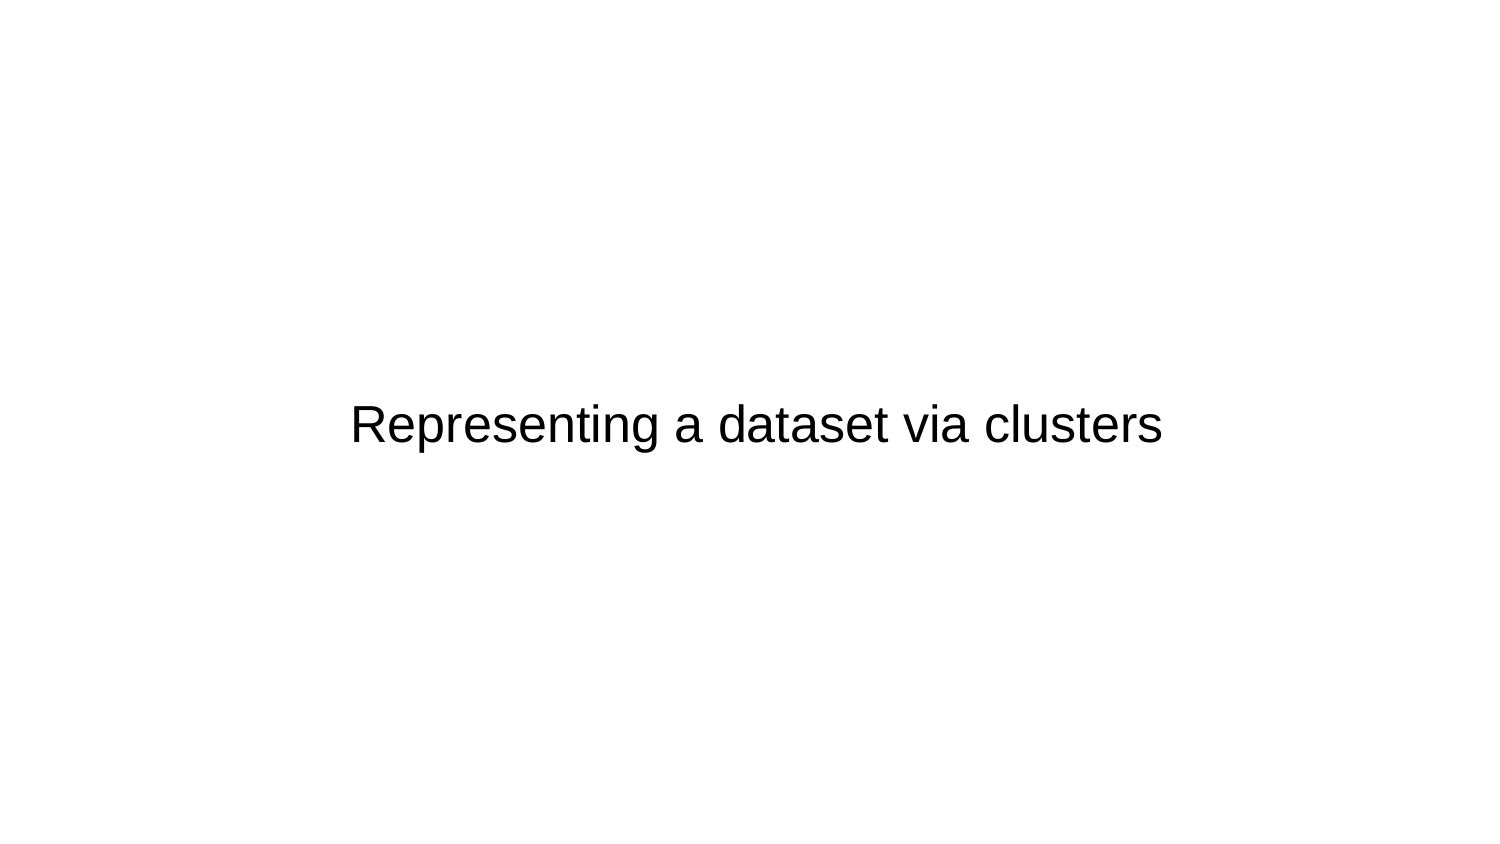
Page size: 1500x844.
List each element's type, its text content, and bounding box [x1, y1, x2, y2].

title Representing a dataset via clusters [50, 352, 1450, 492]
